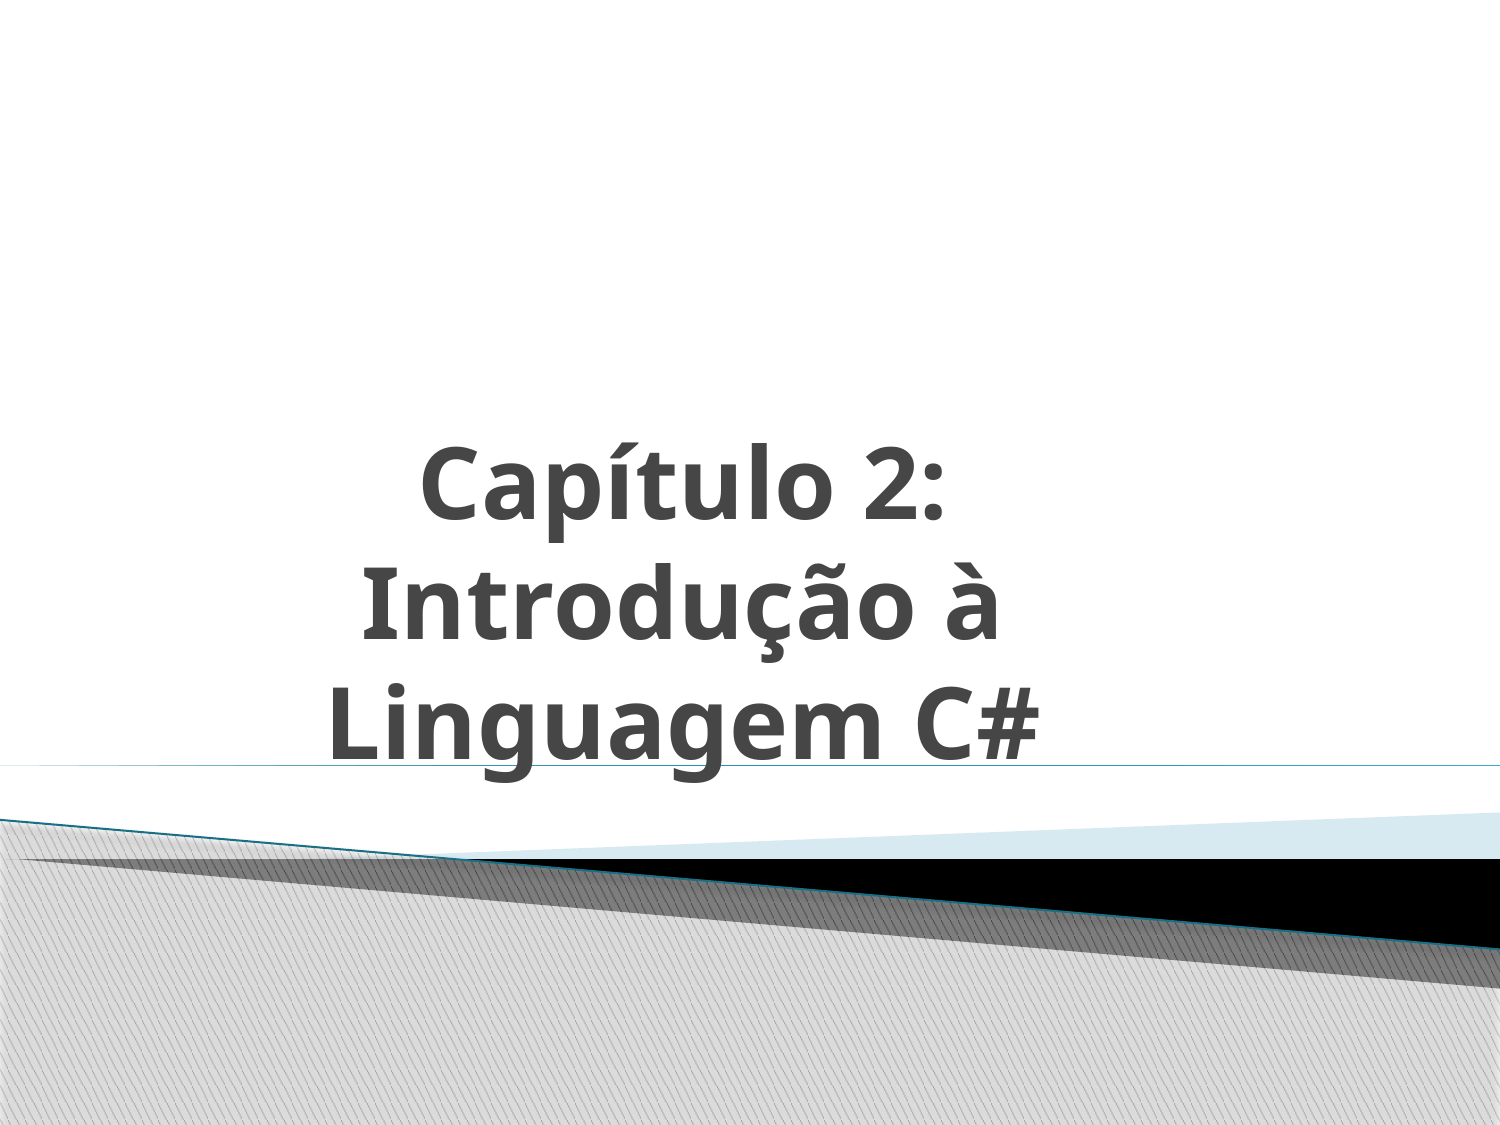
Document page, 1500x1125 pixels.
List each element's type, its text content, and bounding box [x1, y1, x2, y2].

picture [5, 859, 1500, 989]
title Capítulo 2: Introdução à Linguagem C# [112, 255, 1254, 787]
